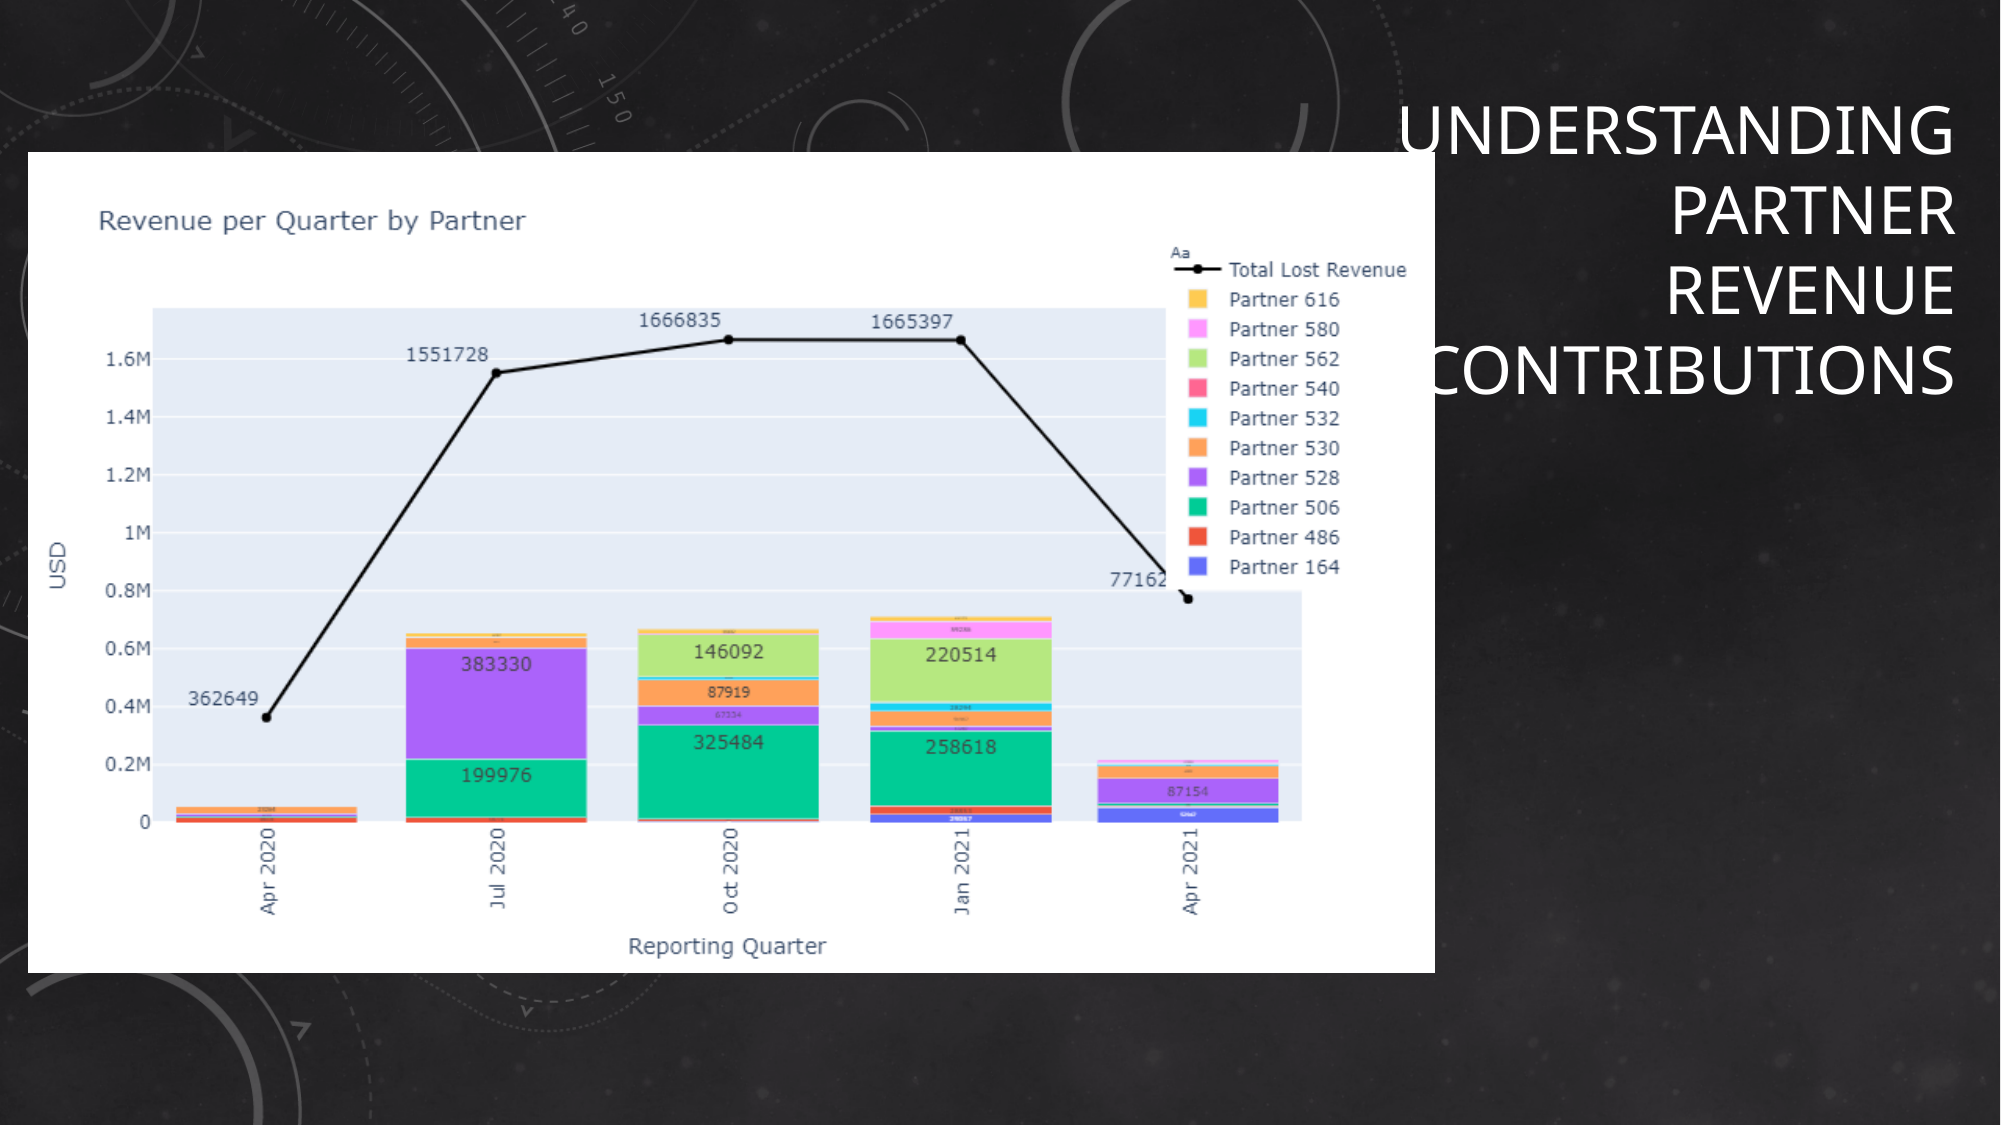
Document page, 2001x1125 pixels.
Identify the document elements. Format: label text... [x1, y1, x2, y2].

title Understanding Partner revenue contributions [1435, 152, 1972, 415]
picture [0, 0, 2000, 1125]
